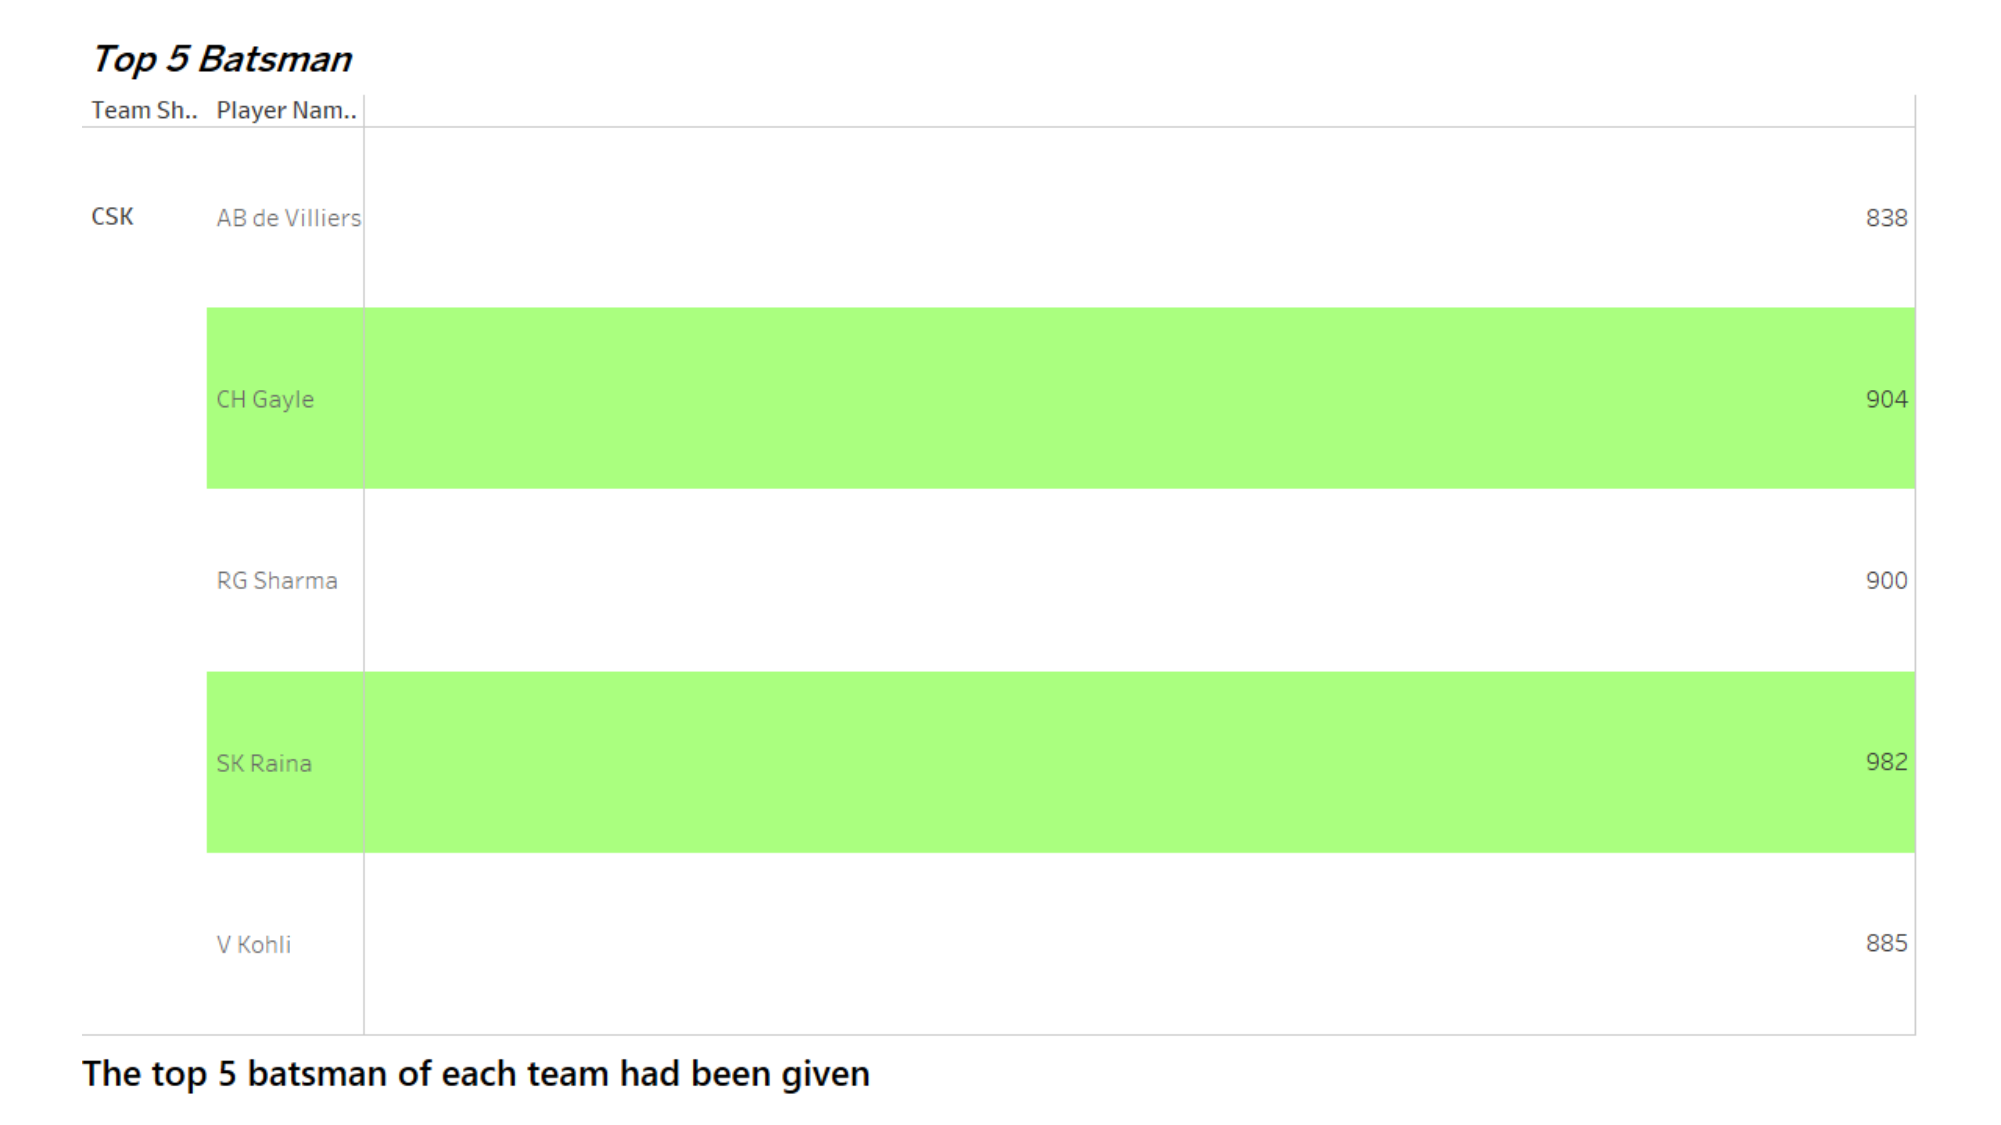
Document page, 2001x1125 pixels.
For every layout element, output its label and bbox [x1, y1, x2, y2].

picture [82, 28, 1918, 1097]
